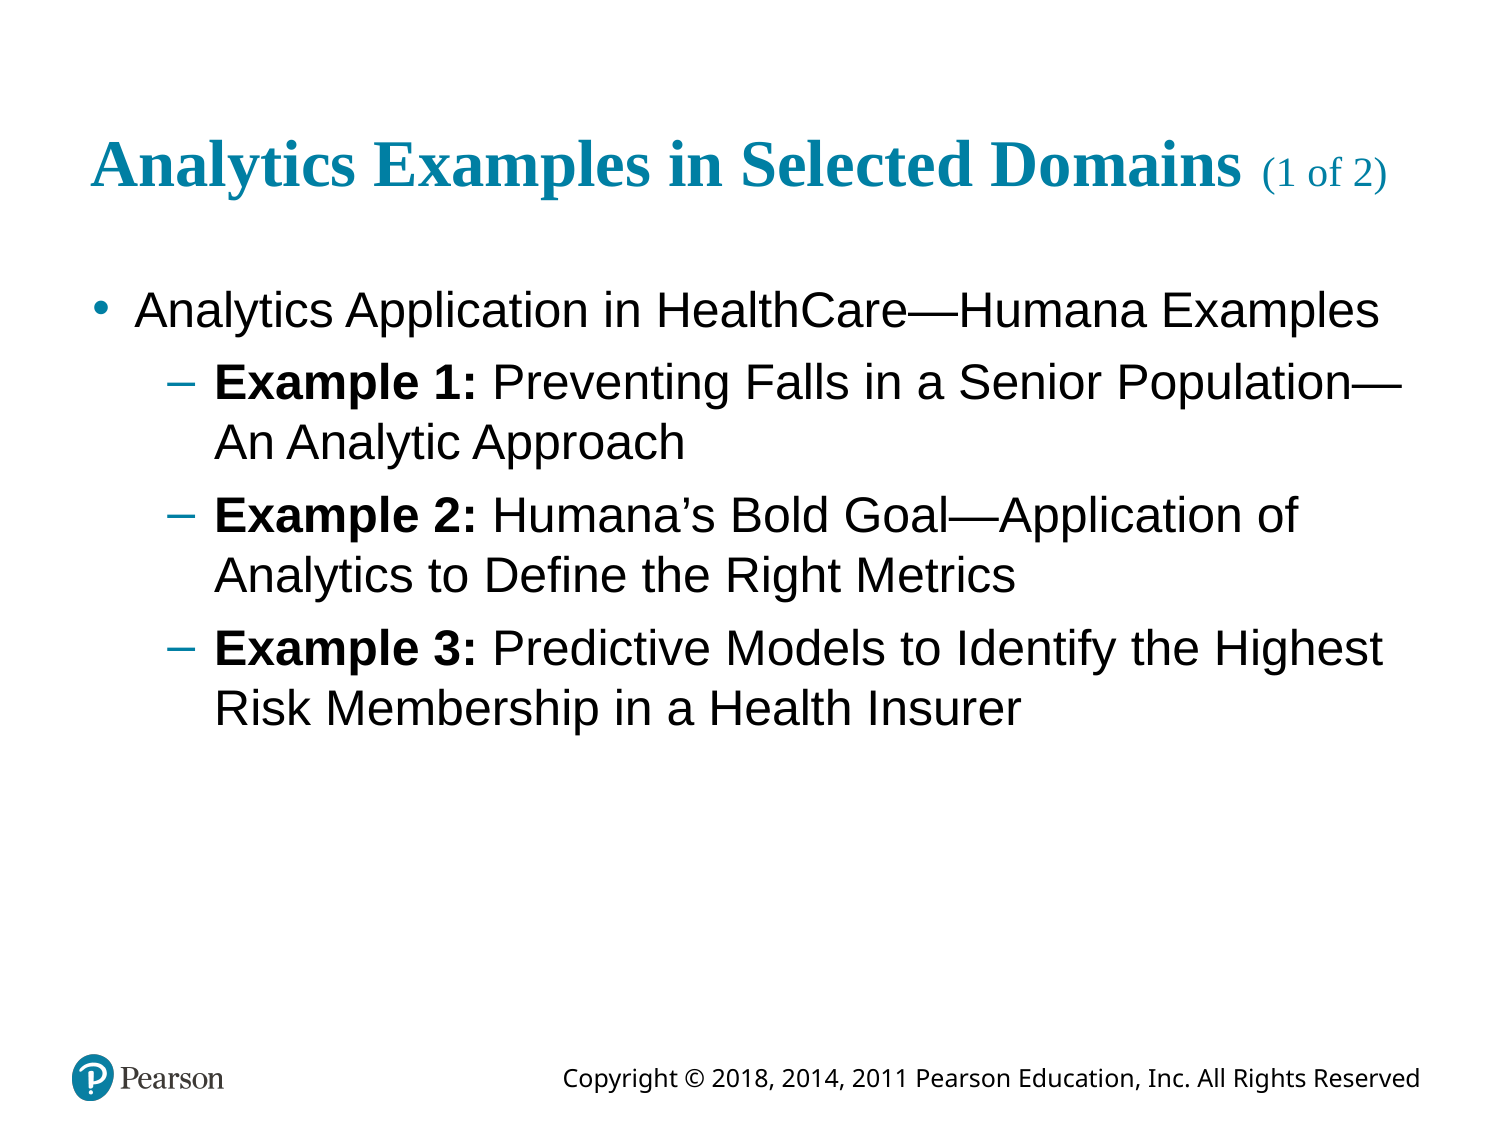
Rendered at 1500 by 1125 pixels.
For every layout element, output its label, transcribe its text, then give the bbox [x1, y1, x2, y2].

picture [80, 1063, 106, 1088]
picture [72, 1087, 83, 1101]
list Analytics Application in HealthCare—Humana Examples Example 1: Preventing Falls in a Senior Population—An Analytic Approach Example 2: Humana’s Bold Goal—Application of Analytics to Define the Right Metrics Example 3: Predictive Models to Identify the Highest Risk Membership in a Health Insurer [77, 262, 1428, 765]
picture [98, 1054, 224, 1101]
title Analytics Examples in Selected Domains (1 of 2) [75, 35, 1425, 216]
picture [72, 1054, 88, 1070]
